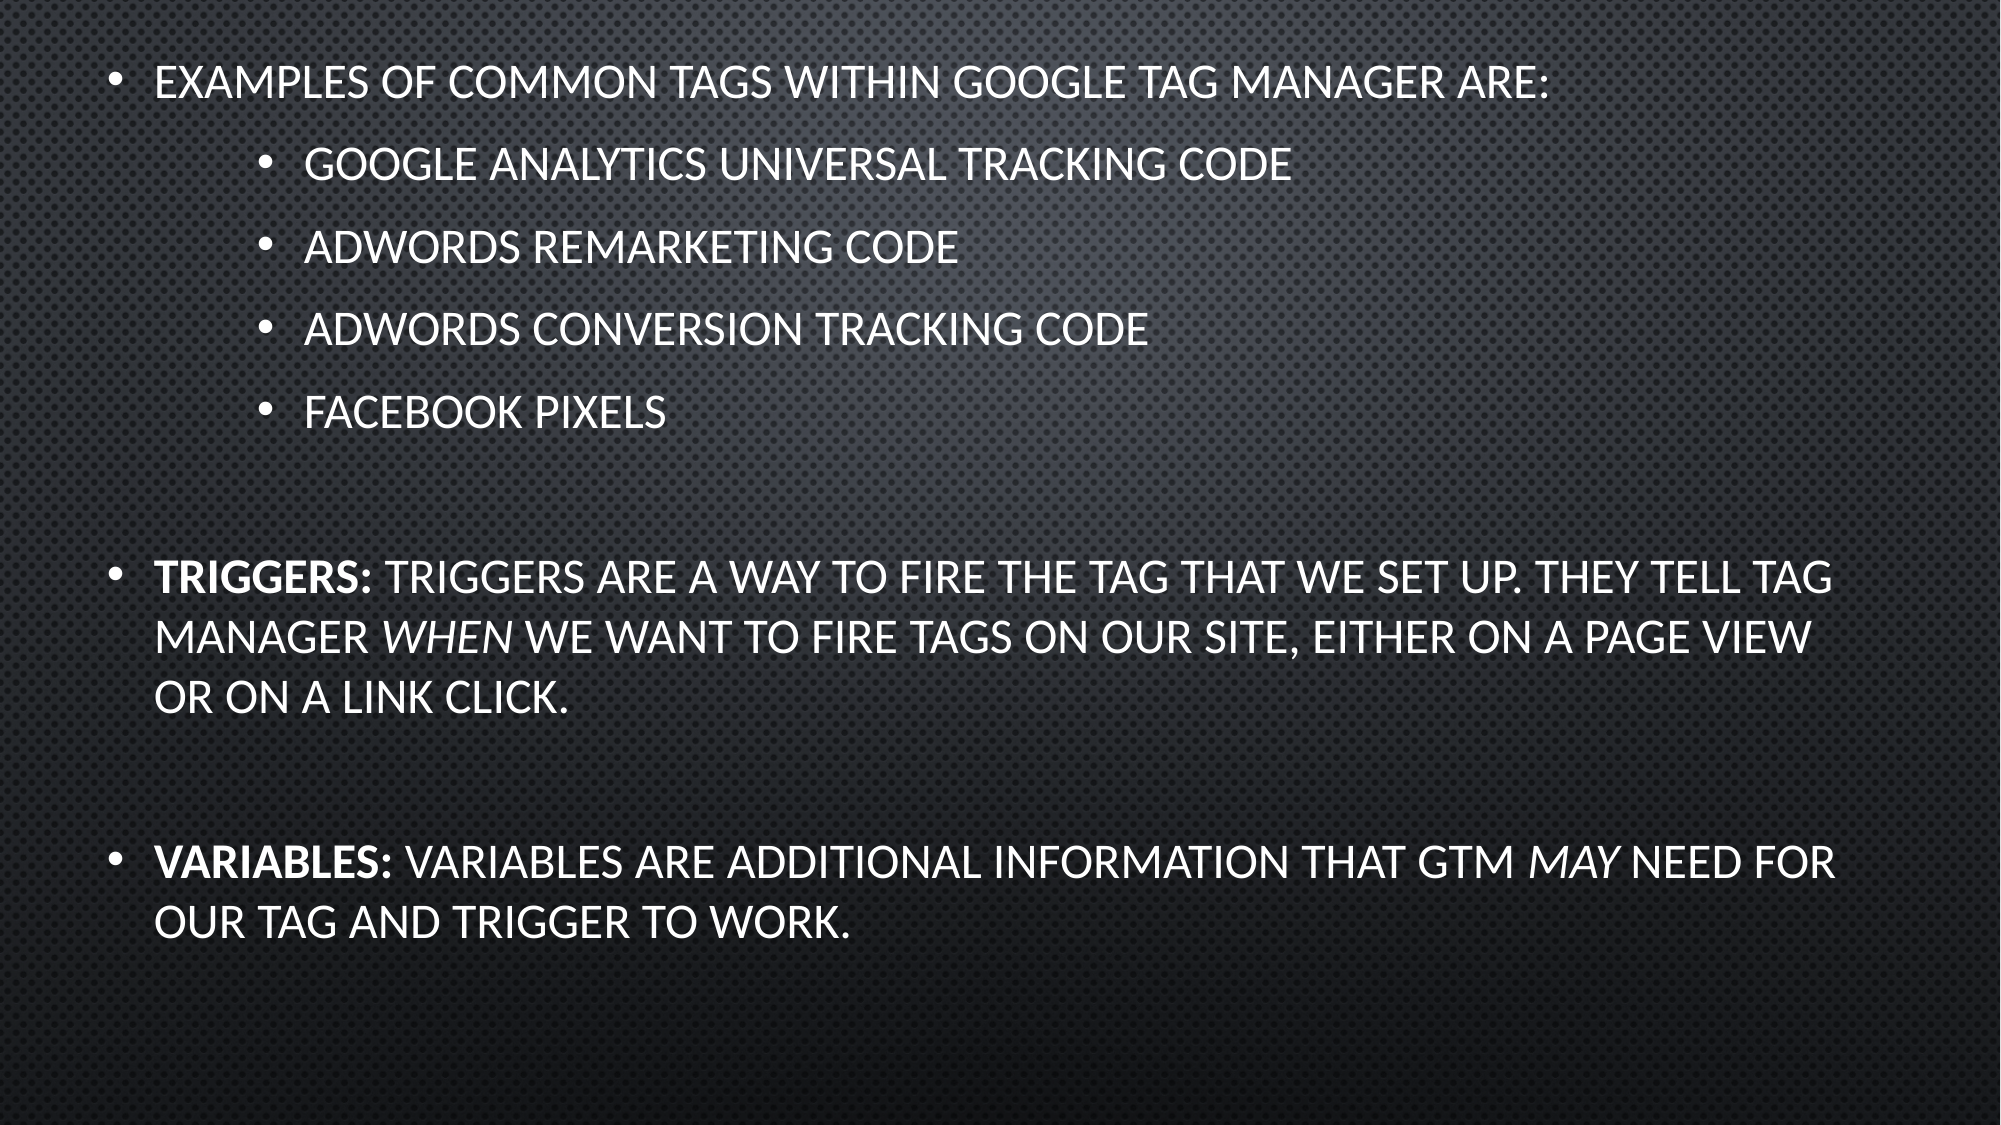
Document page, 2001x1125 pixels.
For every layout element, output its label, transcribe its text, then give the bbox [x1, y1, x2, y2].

list Examples of common tags within Google Tag Manager are: Google Analytics Universal tracking code Adwords Remarketing code Adwords Conversion Tracking code Facebook pixels Triggers: Triggers are a way to fire the tag that we set up. They tell Tag Manager when we want to fire tags on our site, either on a page view or on a link click. Variables: Variables are additional information that GTM may need for our tag and trigger to work. [91, 57, 1861, 1093]
